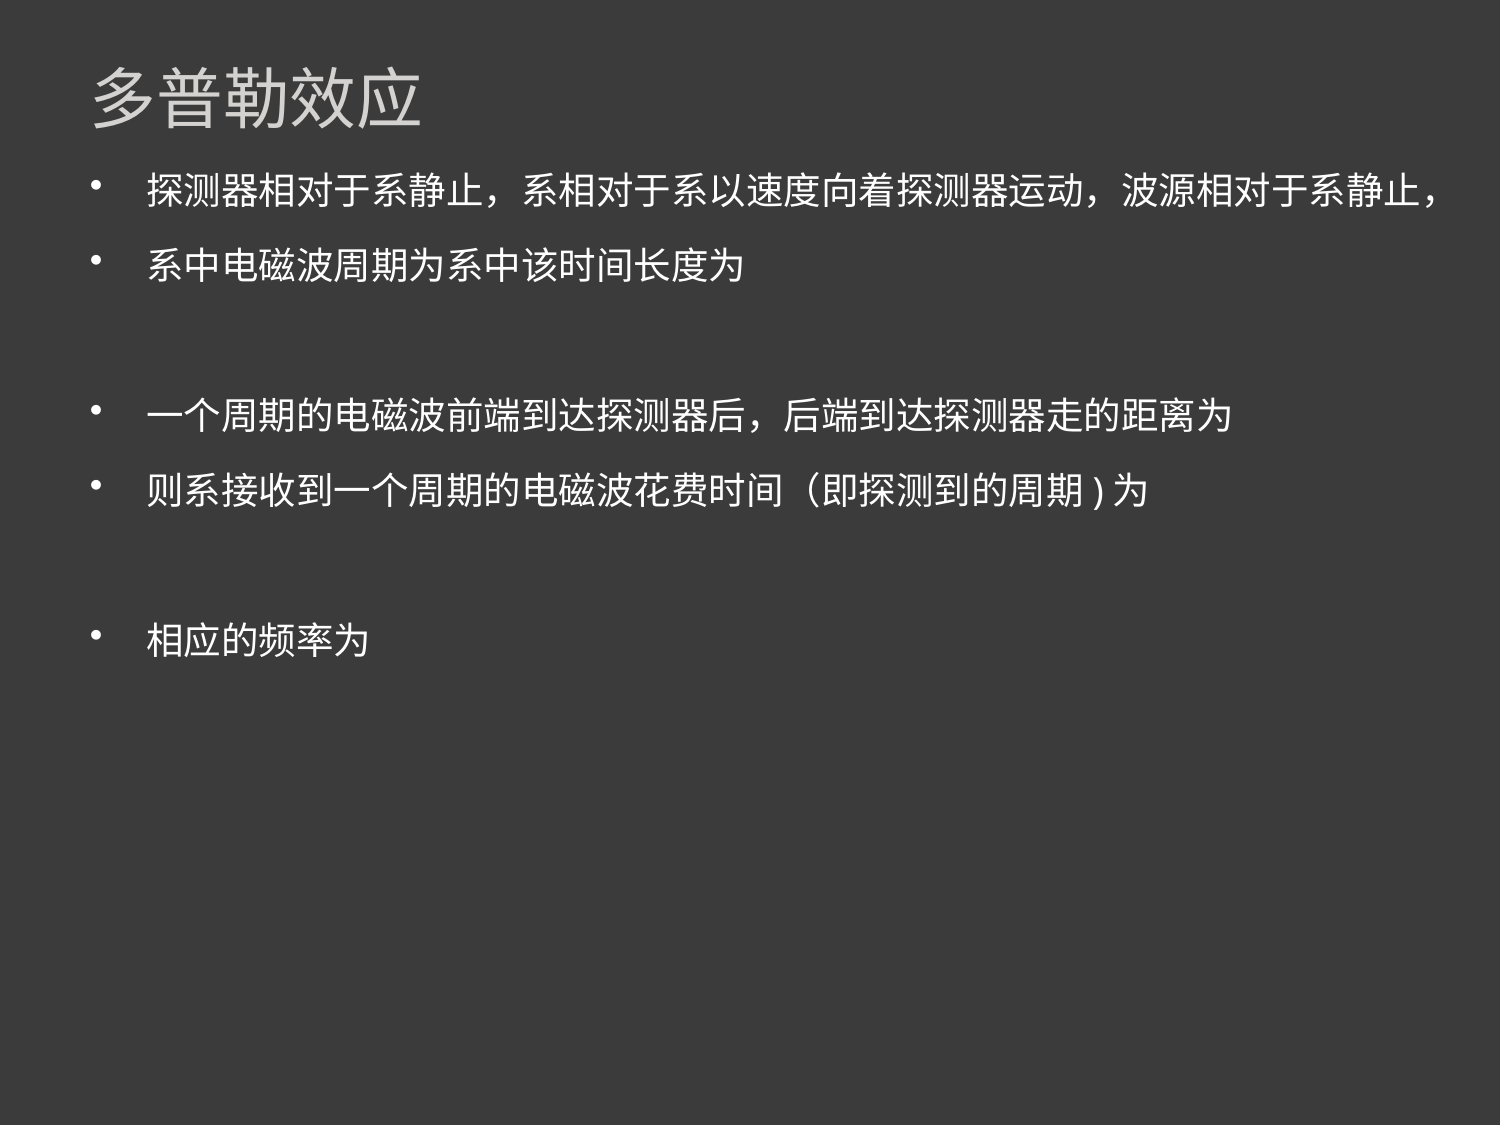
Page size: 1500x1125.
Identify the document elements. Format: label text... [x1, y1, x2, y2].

title 多普勒效应 [75, 45, 1425, 149]
